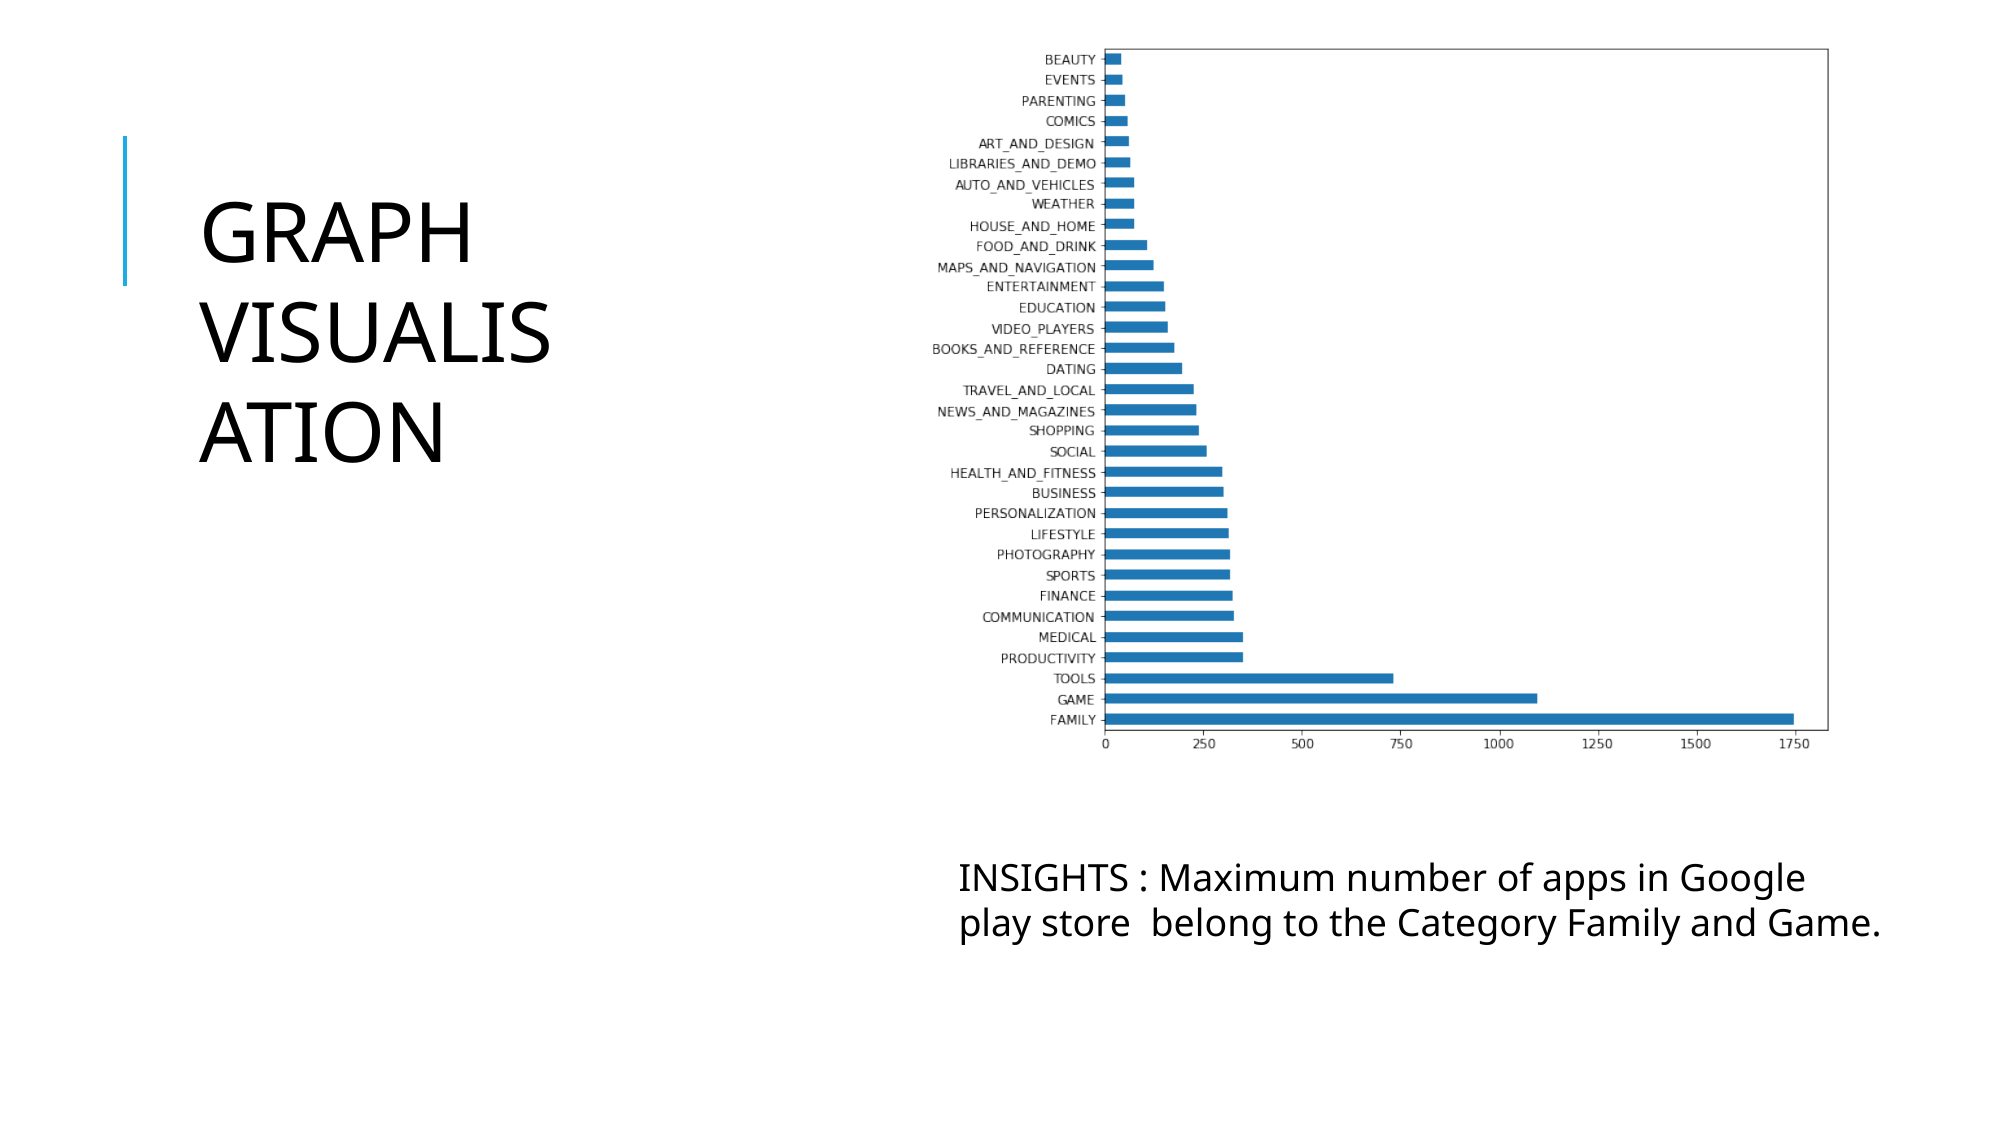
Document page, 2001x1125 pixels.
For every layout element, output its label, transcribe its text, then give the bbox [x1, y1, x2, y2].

title GRAPH VISUALISATIONS [158, 131, 715, 993]
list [923, 36, 1842, 760]
text_box INSIGHTS : Maximum number of apps in Google play store belong to the Category Family and Game. [943, 846, 1901, 952]
text_box GRAPH VISUALISATION [184, 171, 615, 487]
